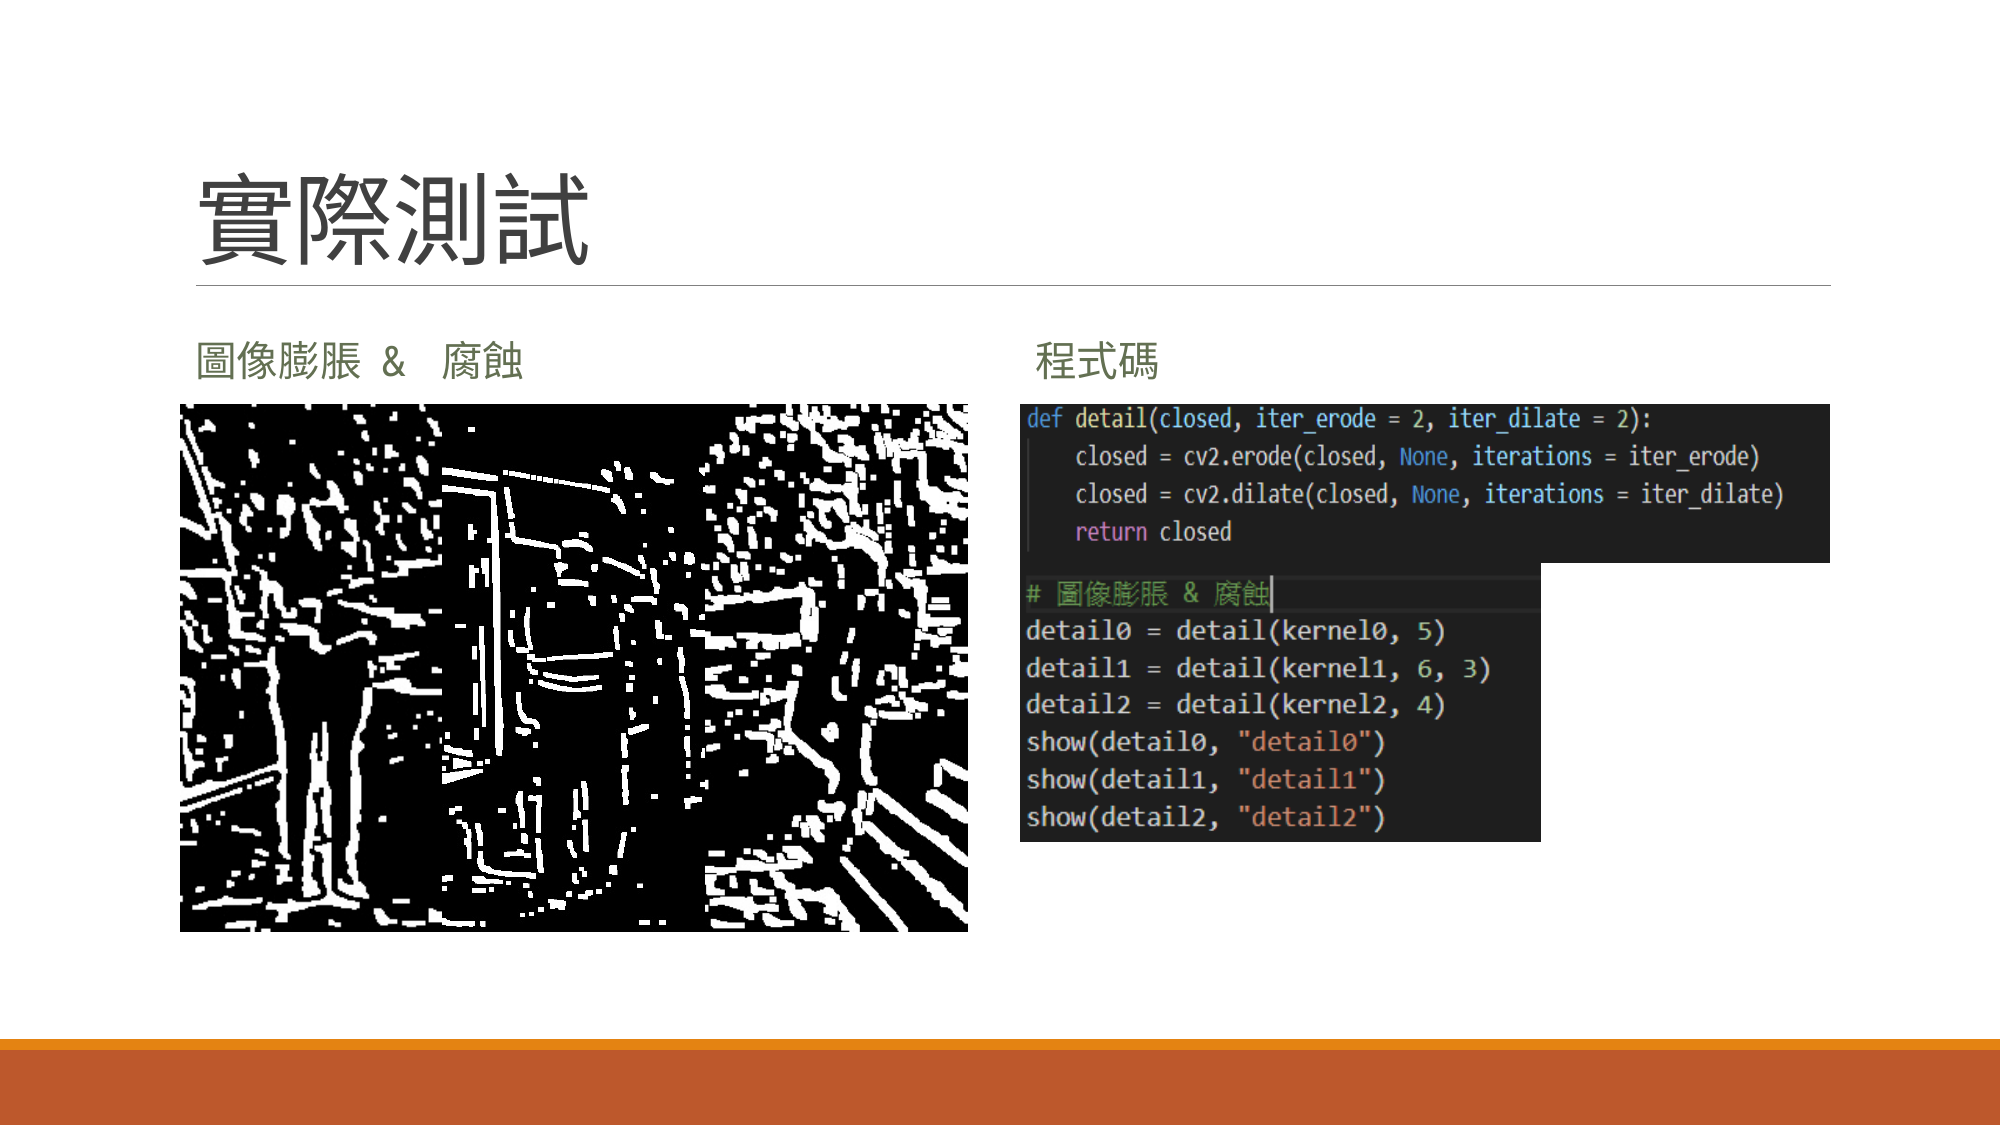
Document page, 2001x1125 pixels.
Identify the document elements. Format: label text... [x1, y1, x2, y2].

title 實際測試 [180, 47, 1830, 285]
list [441, 404, 703, 932]
picture [1019, 404, 1831, 843]
list 圖像膨脹 & 腐蝕 [180, 302, 990, 424]
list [179, 404, 441, 932]
picture [704, 404, 968, 932]
list 程式碼 [1020, 302, 1830, 403]
